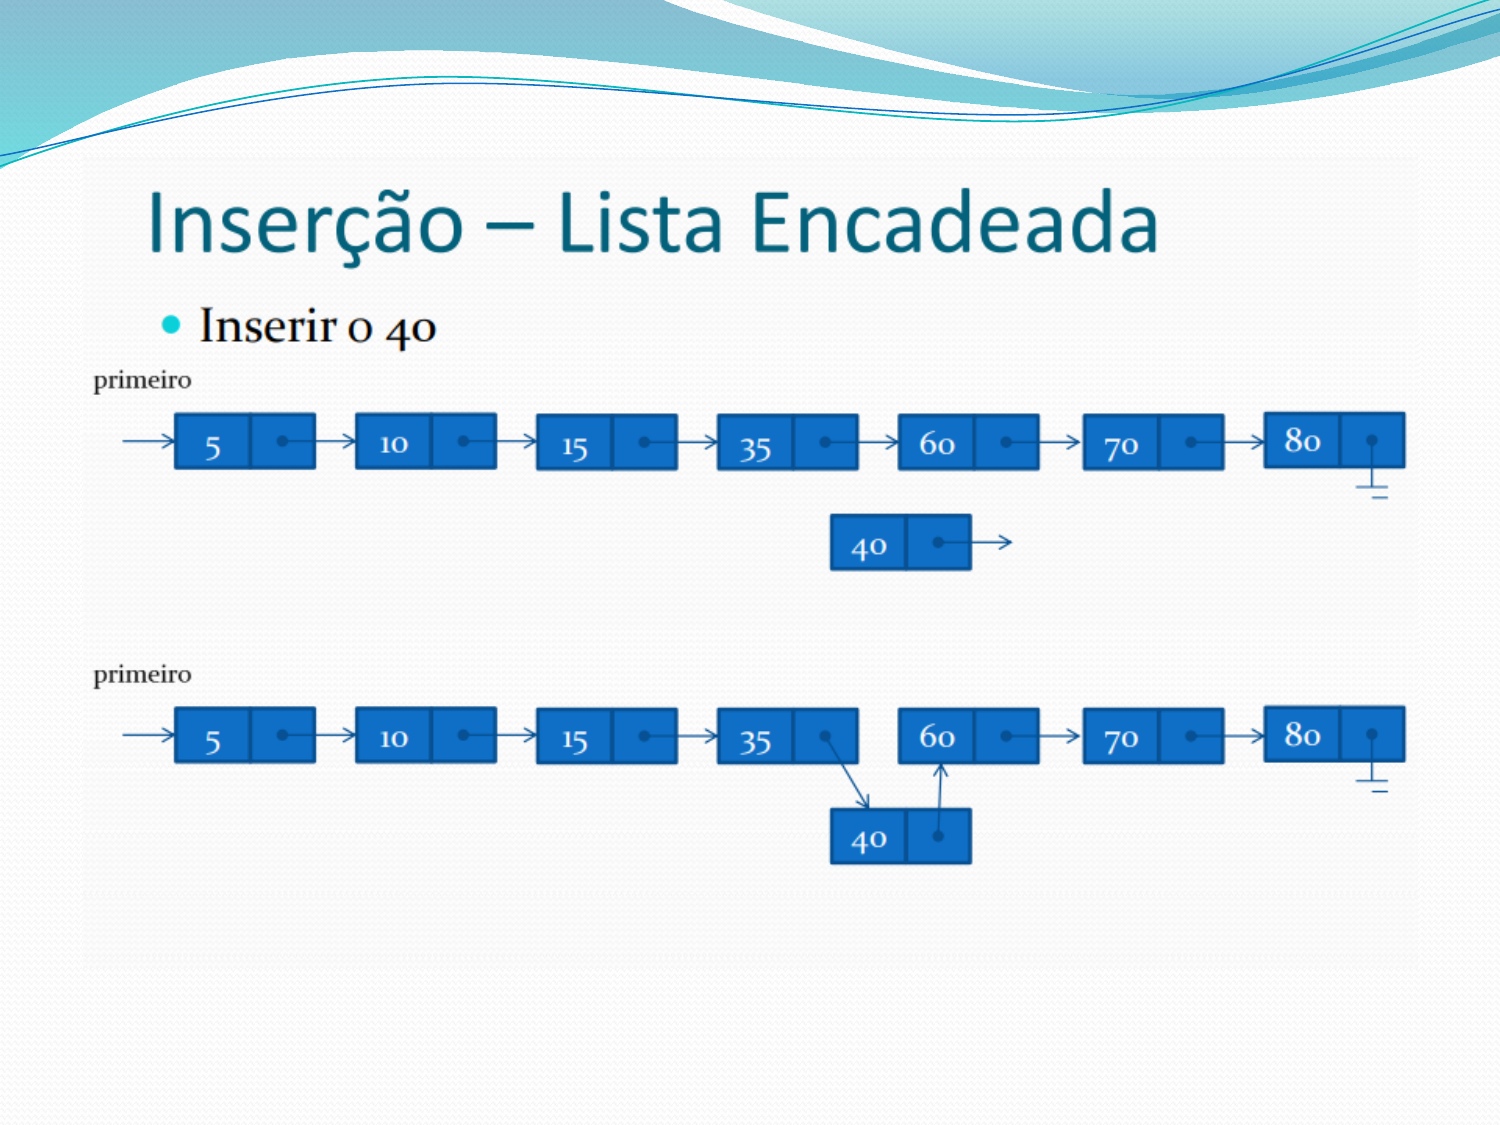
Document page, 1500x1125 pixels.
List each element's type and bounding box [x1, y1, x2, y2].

picture [81, 157, 1419, 968]
